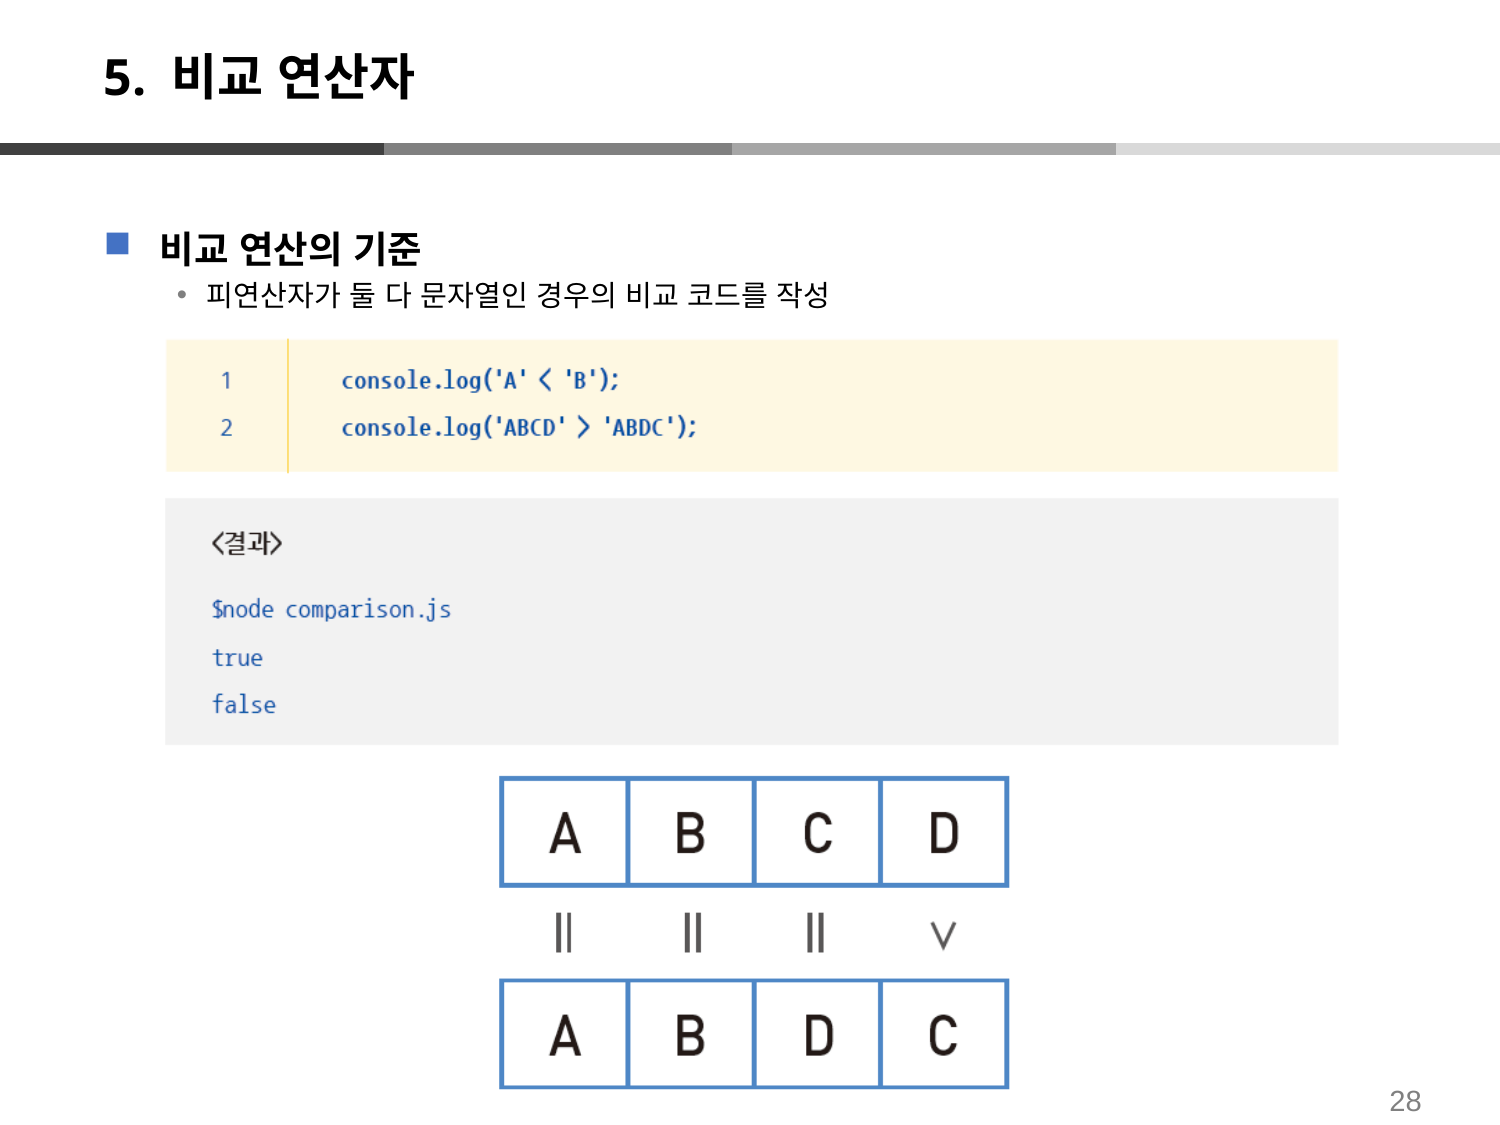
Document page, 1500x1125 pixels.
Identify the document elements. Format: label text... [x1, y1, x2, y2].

picture [146, 325, 1354, 1103]
title 5. 비교 연산자 [88, 30, 1211, 121]
list 비교 연산의 기준 피연산자가 둘 다 문자열인 경우의 비교 코드를 작성 [88, 196, 1436, 1083]
